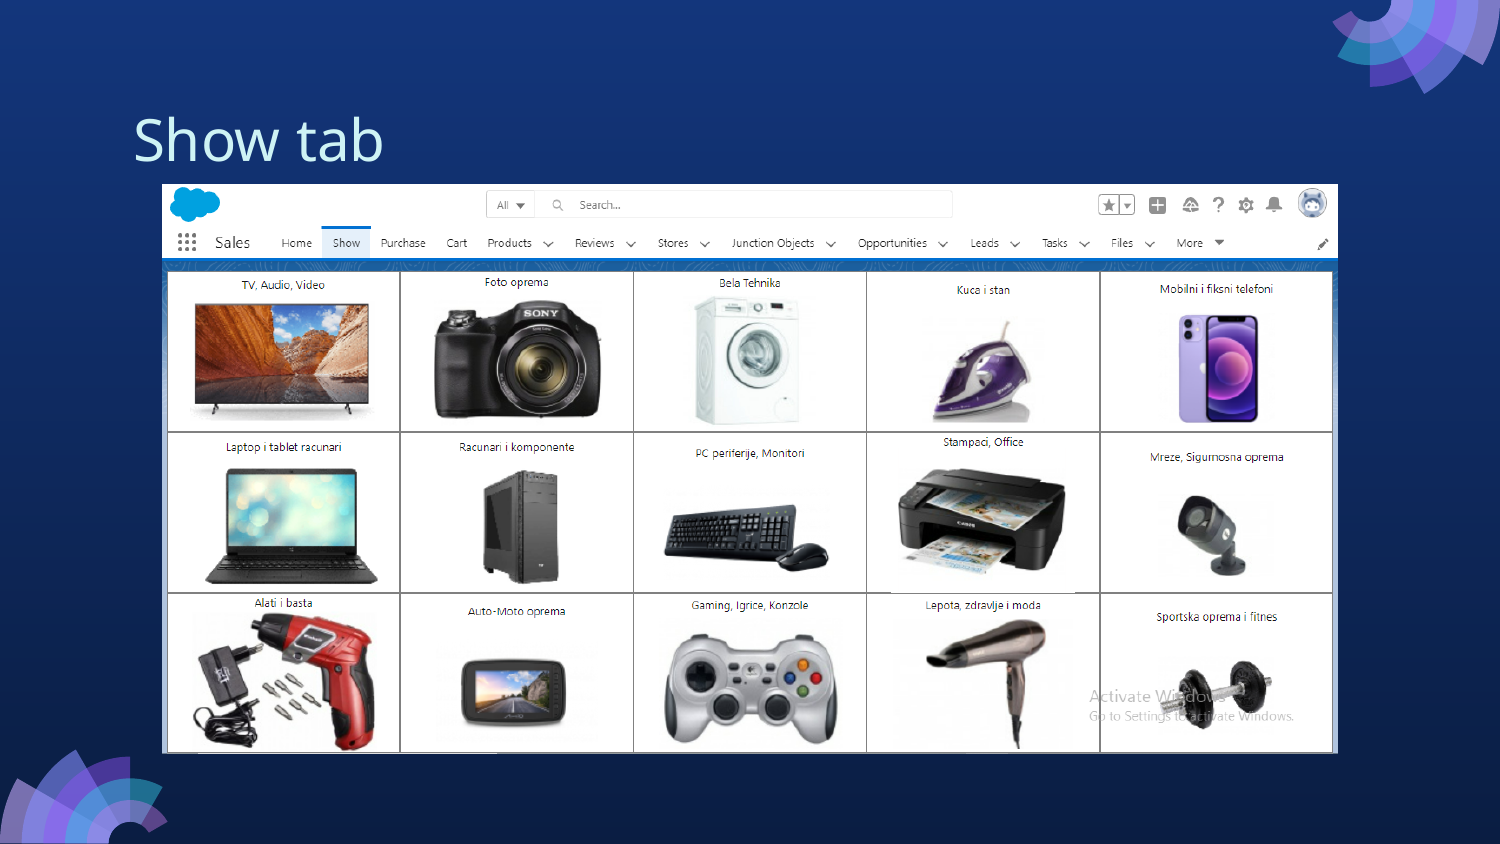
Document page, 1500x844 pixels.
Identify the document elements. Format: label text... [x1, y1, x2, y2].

picture [162, 184, 1338, 755]
title Show tab [118, 88, 1382, 183]
